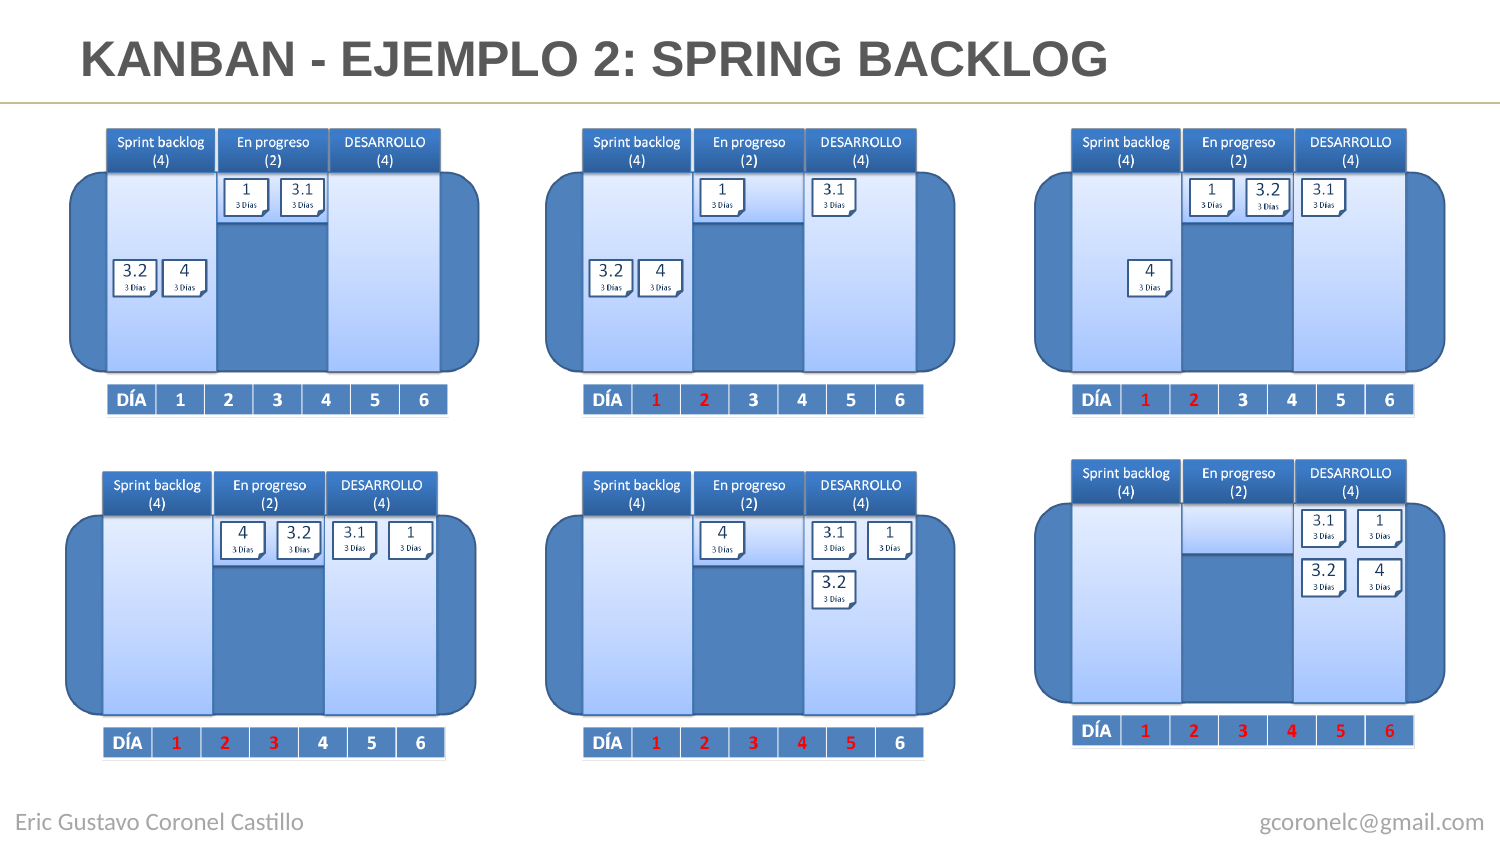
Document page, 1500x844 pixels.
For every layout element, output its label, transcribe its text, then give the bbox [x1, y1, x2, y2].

picture [1033, 456, 1446, 753]
picture [67, 126, 480, 422]
picture [543, 468, 957, 765]
picture [64, 468, 477, 765]
picture [1033, 126, 1446, 422]
picture [543, 126, 957, 422]
title KANBAN - EJEMPLO 2: SPRING BACKLOG [64, 21, 1436, 92]
